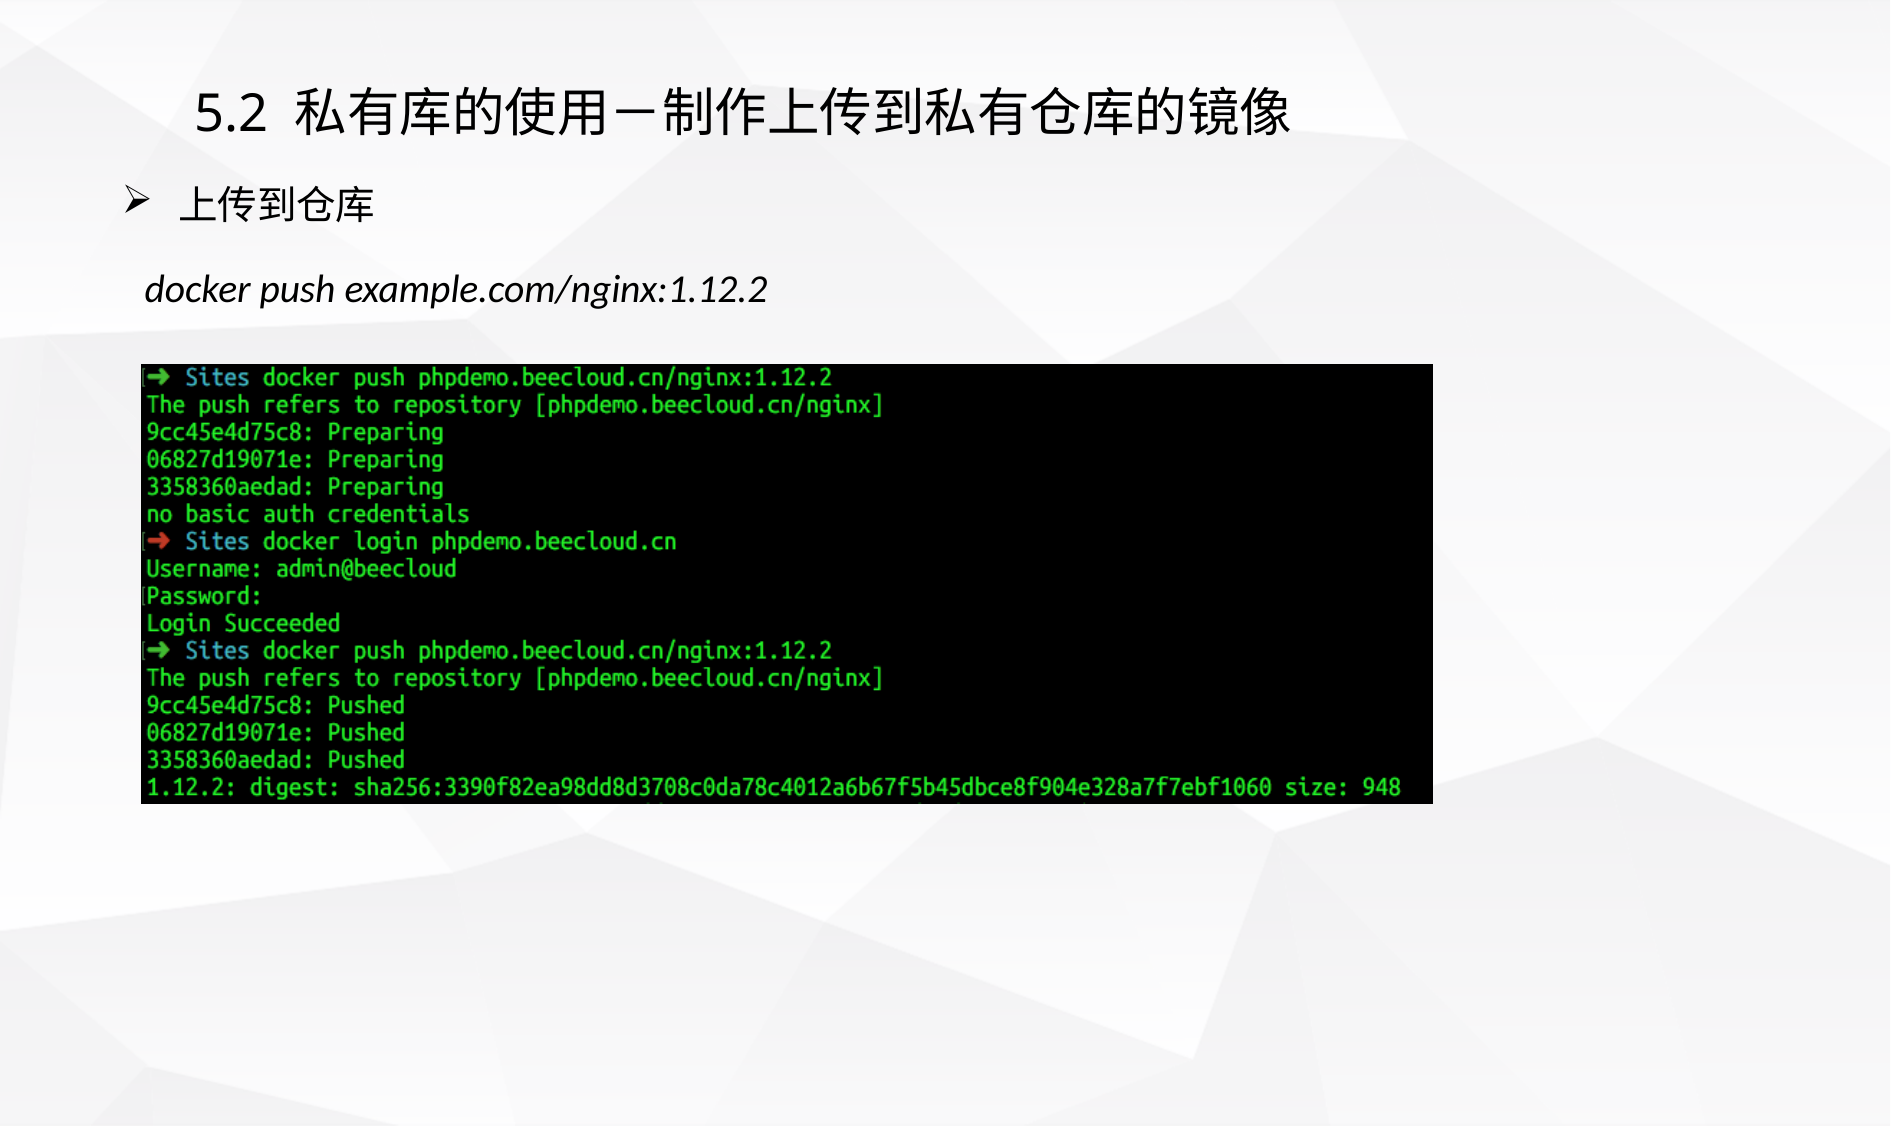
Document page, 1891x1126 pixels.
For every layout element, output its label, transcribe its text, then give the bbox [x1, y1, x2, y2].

text_box docker push example.com/nginx:1.12.2 [129, 255, 1111, 318]
picture [0, 0, 1891, 1126]
text_box 上传到仓库 [107, 172, 391, 235]
text_box 5.2 私有库的使用－制作上传到私有仓库的镜像 [179, 71, 1308, 150]
